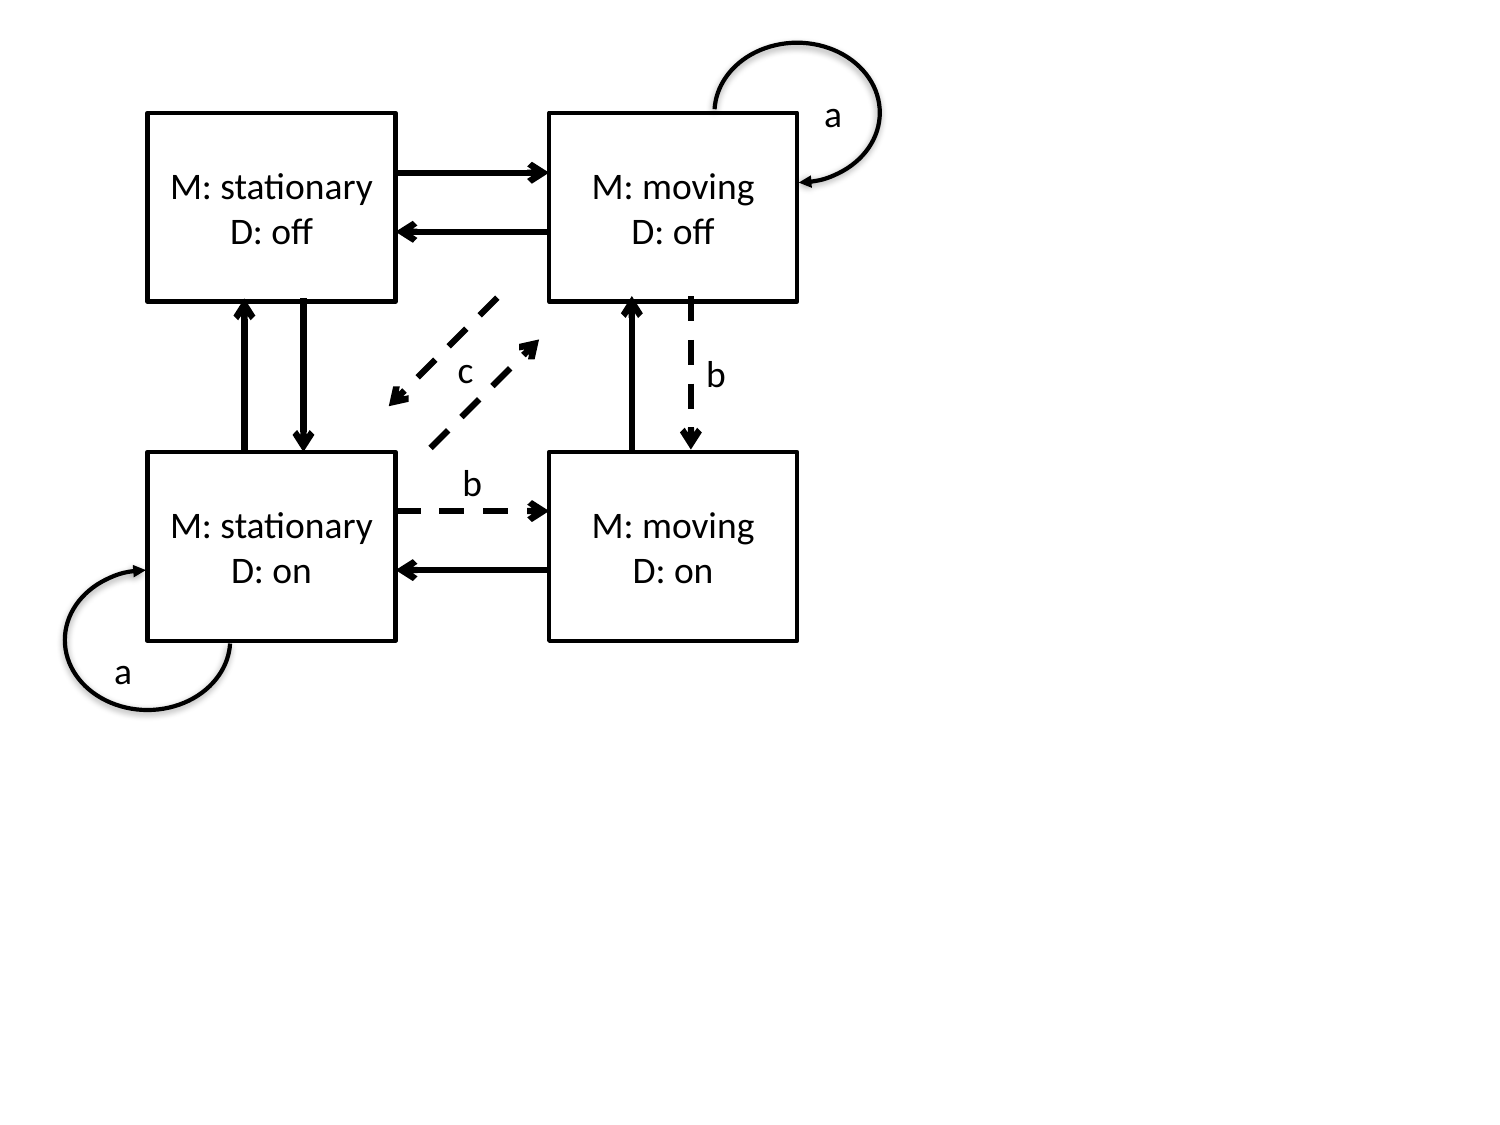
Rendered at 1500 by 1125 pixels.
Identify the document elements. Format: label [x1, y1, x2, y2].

text_box [64, 42, 881, 711]
